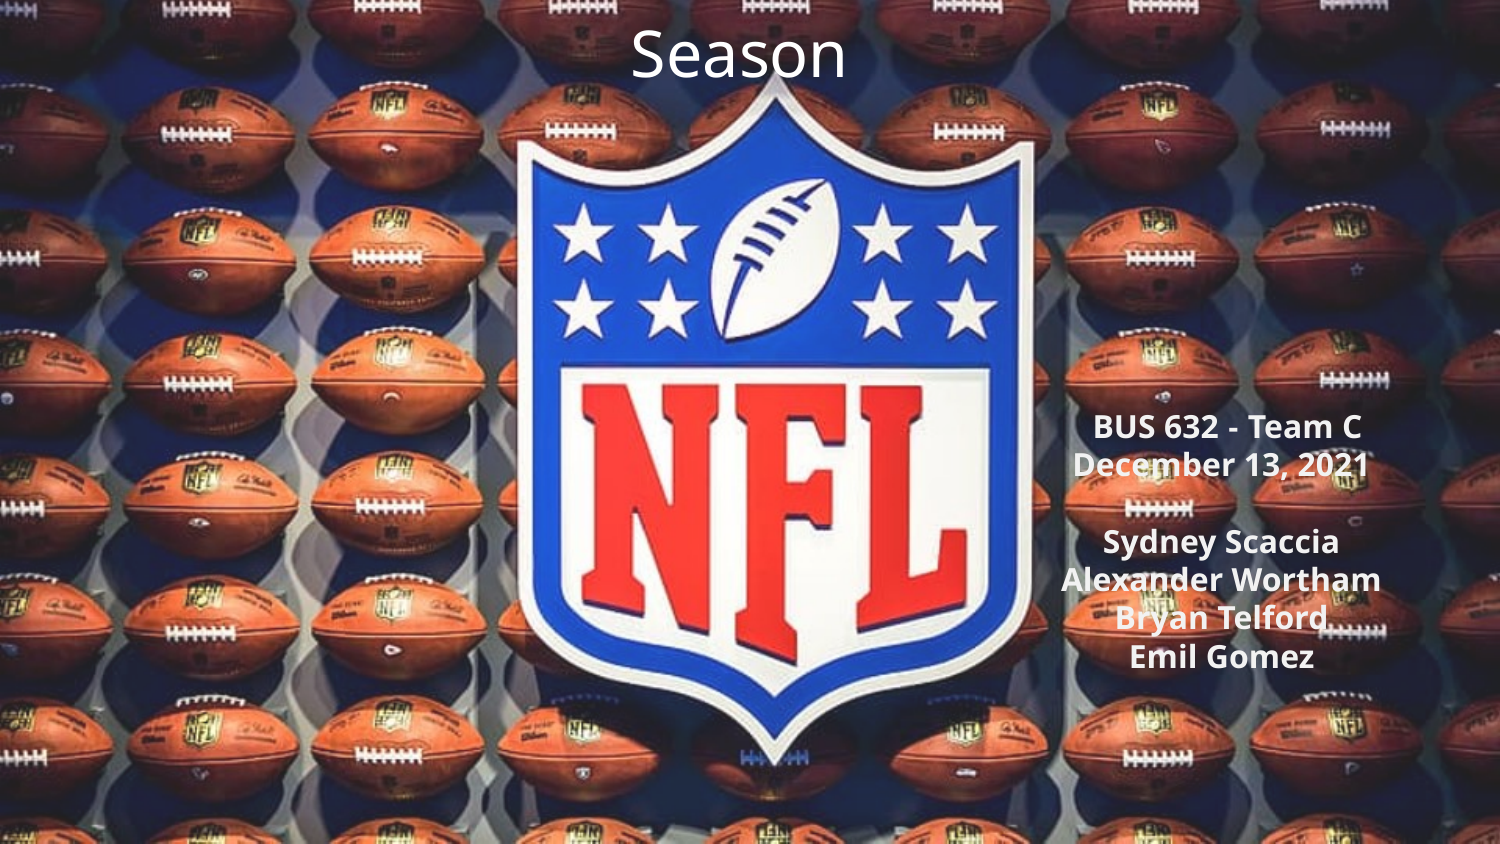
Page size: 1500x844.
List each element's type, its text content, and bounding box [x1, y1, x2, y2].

title The Best Quarterback in the 2020 NFL Season [51, 26, 1449, 136]
subtitle BUS 632 - Team C December 13, 2021 Sydney Scaccia Alexander Wortham Bryan Telford Emil Gomez [927, 391, 1500, 705]
